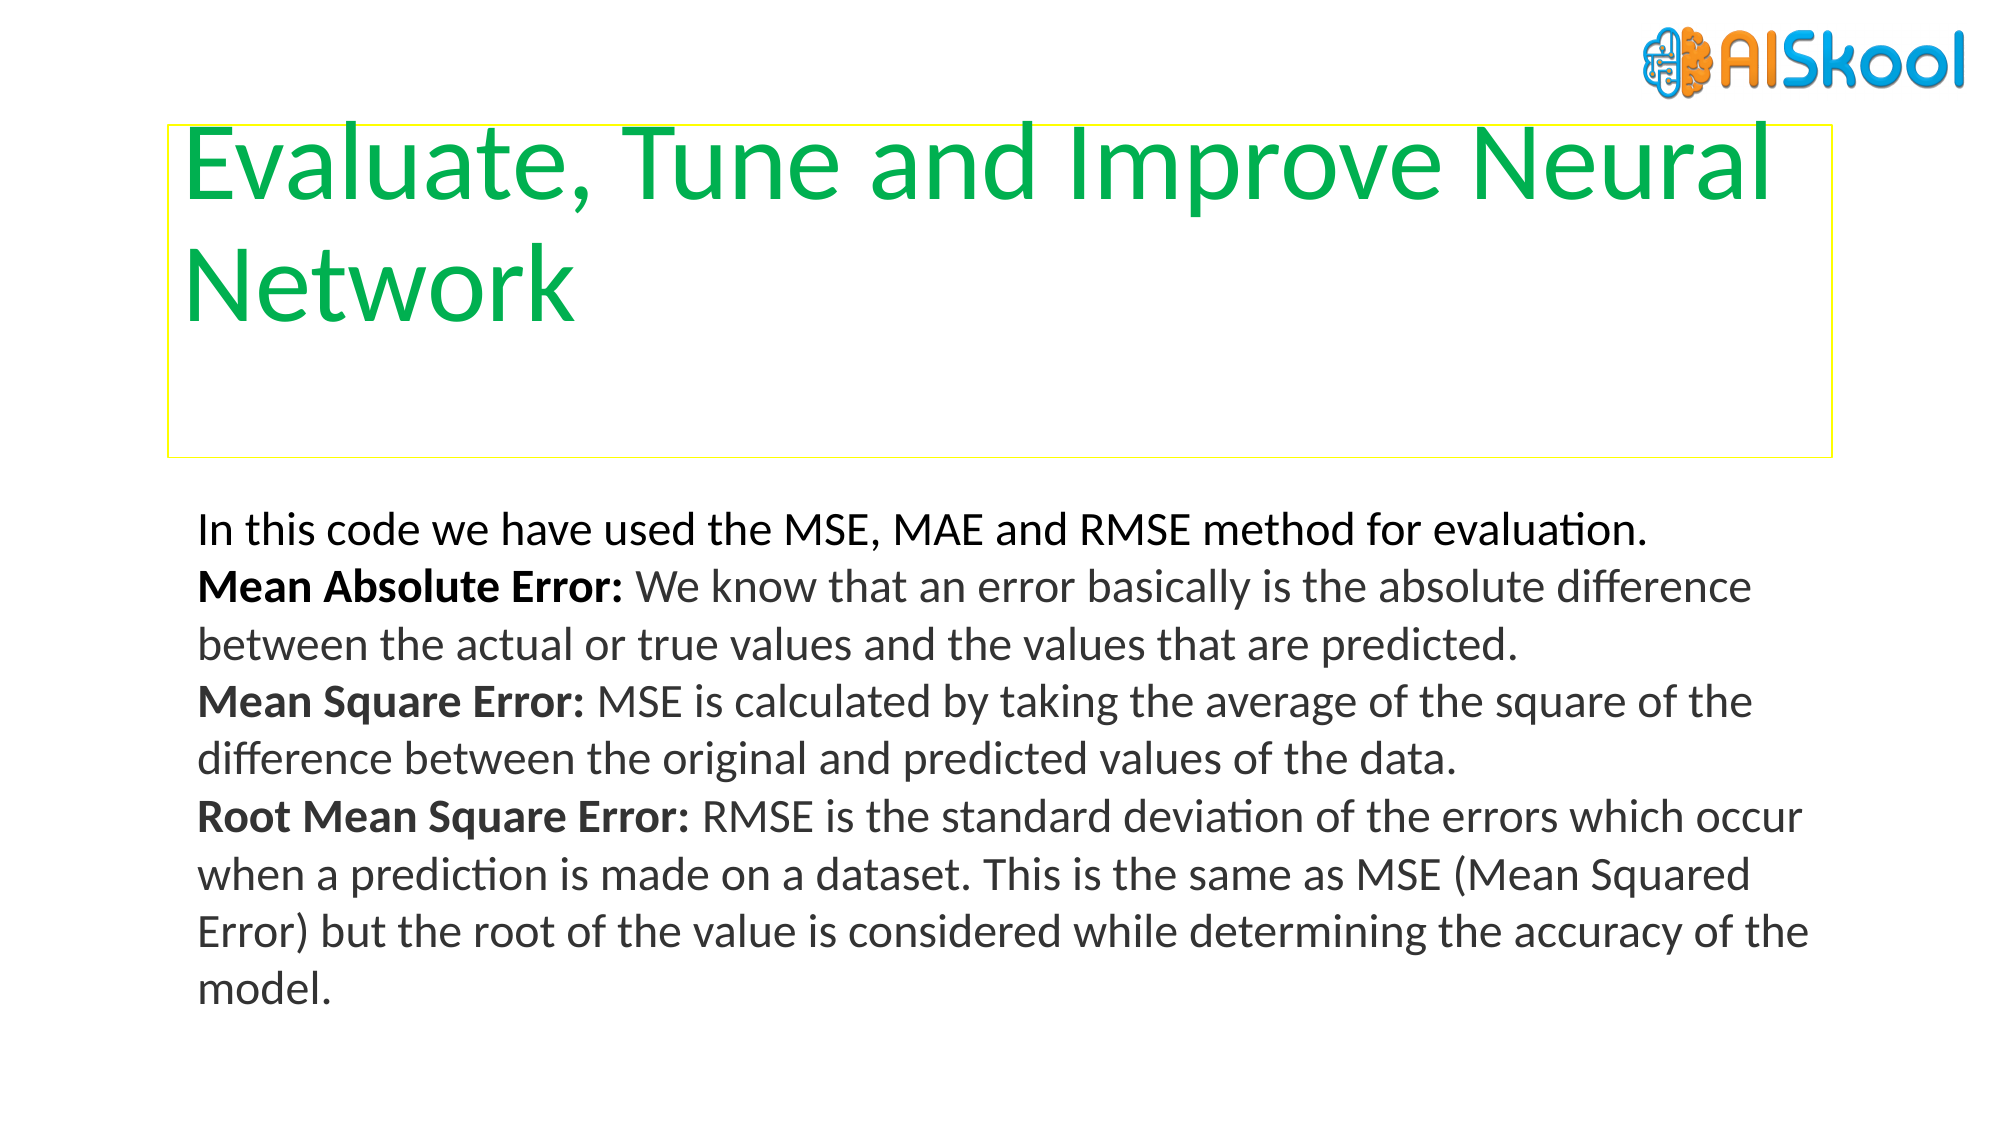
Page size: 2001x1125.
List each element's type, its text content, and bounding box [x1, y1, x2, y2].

title Evaluate, Tune and Improve Neural Network [167, 125, 1833, 458]
picture [1641, 23, 1967, 101]
text_box In this code we have used the MSE, MAE and RMSE method for evaluation. Mean Absolute Error: We know that an error basically is the absolute difference between the actual or true values and the values that are predicted. Mean Square Error: MSE is calculated by taking the average of the square of the difference between the original and predicted values of the data. Root Mean Square Error: RMSE is the standard deviation of the errors which occur when a prediction is made on a dataset. This is the same as MSE (Mean Squared Error) but the root of the value is considered while determining the accuracy of the model. [182, 482, 1833, 1040]
